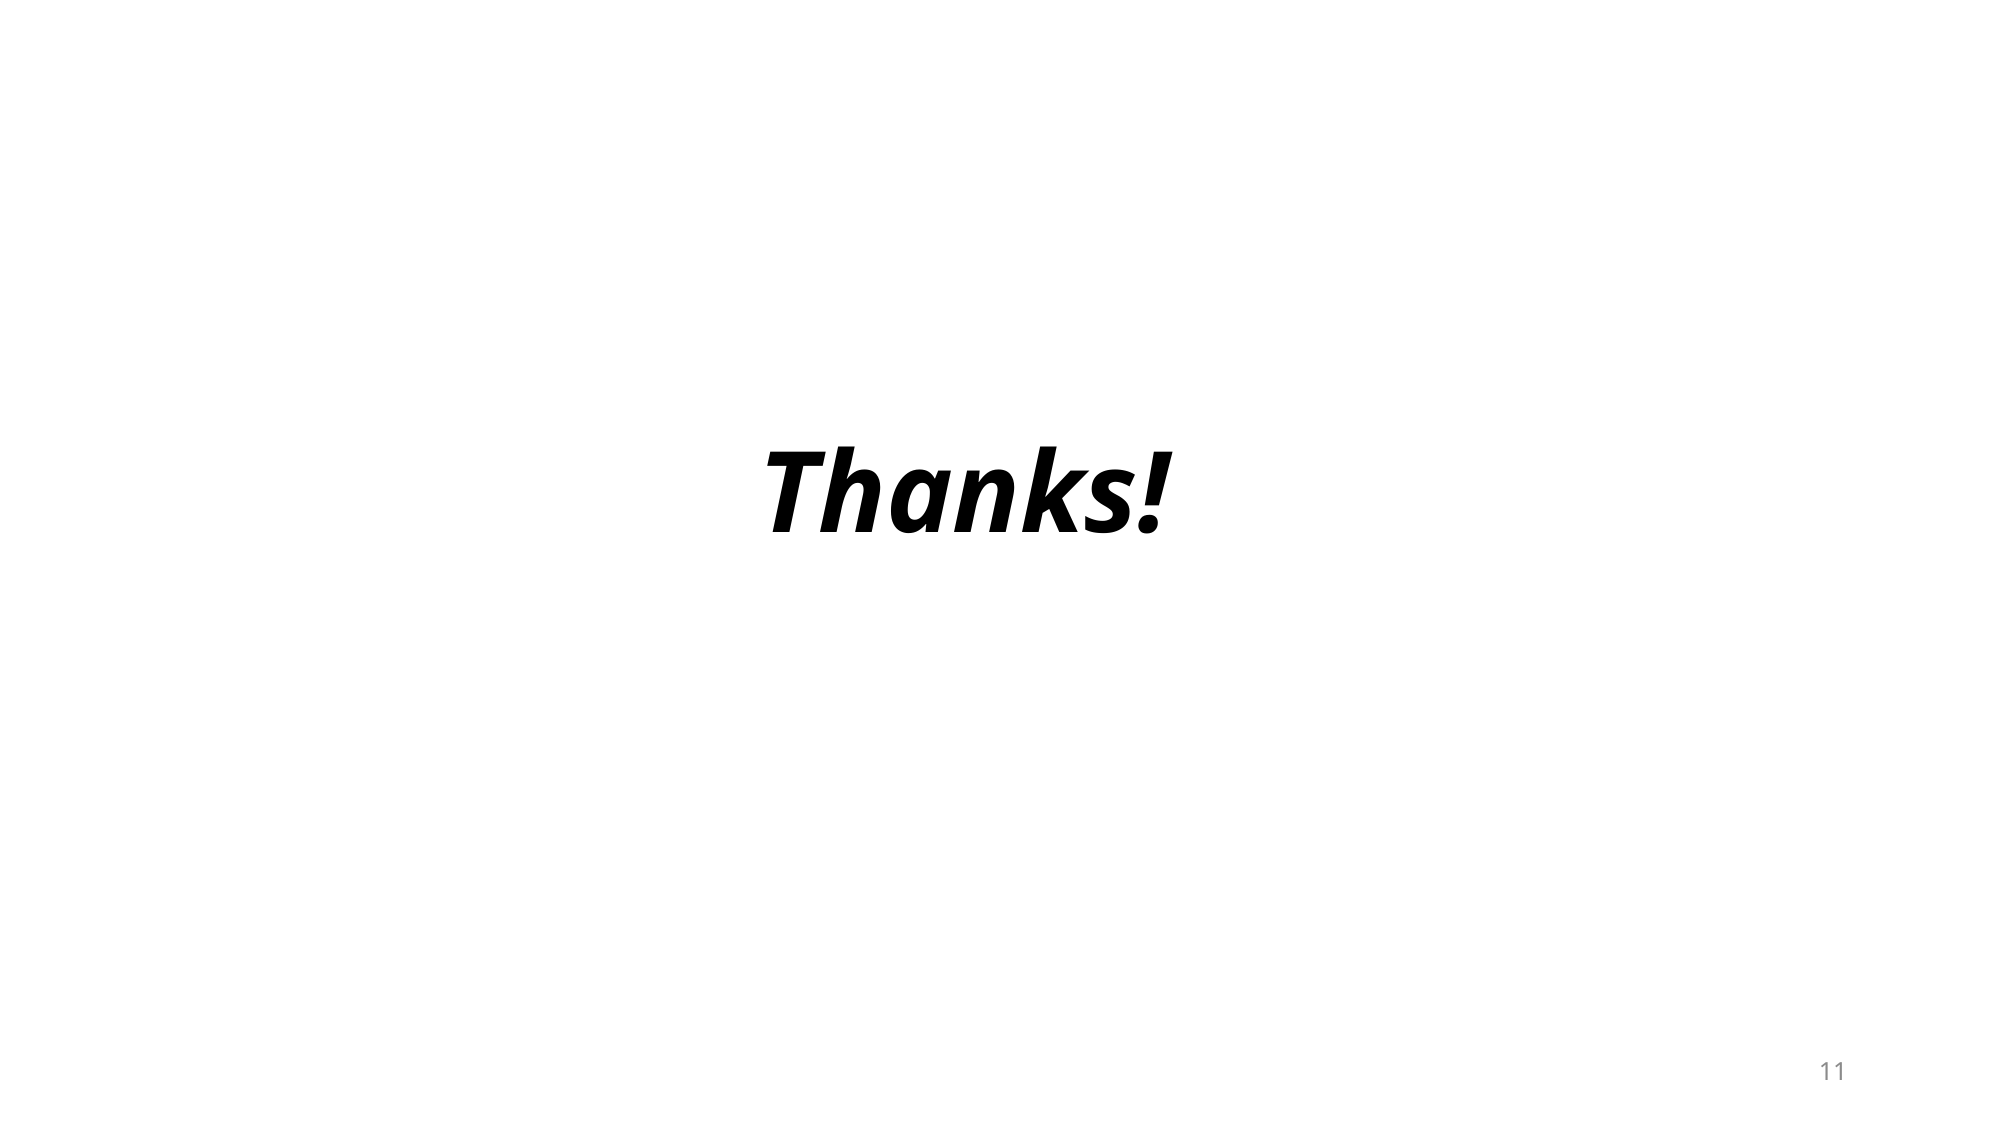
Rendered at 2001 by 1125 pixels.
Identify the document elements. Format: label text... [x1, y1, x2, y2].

slide_number 11 [1412, 1042, 1863, 1103]
text_box Thanks! [743, 387, 1196, 605]
